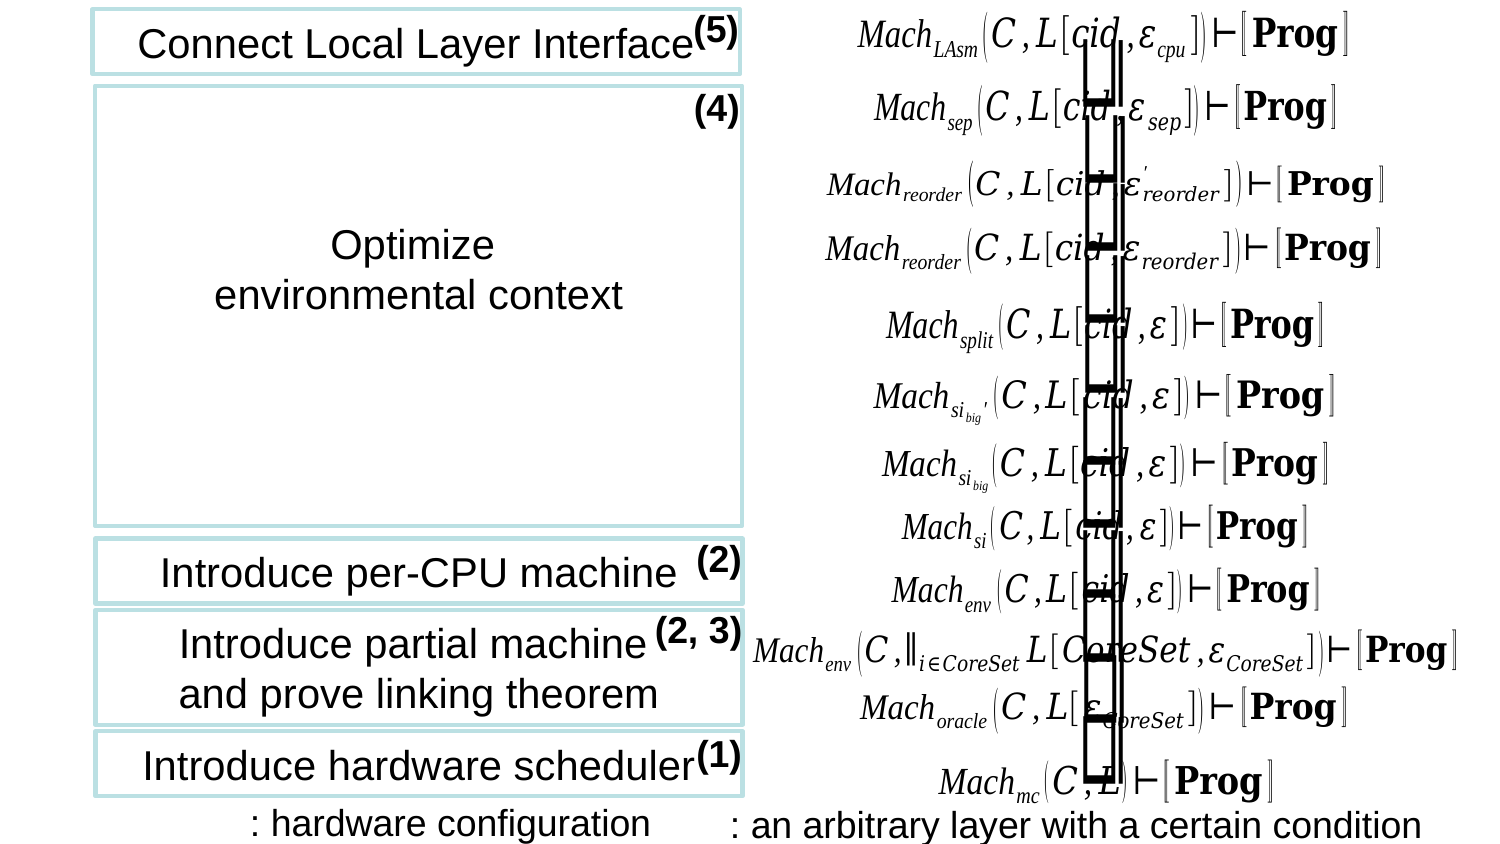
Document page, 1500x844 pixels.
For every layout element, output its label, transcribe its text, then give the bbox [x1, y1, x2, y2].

text_box Connect Local Layer Interface [90, 7, 742, 76]
text_box (1) [681, 722, 758, 782]
text_box Introduce hardware scheduler [93, 729, 745, 798]
text_box (2) [681, 527, 758, 588]
text_box Optimize environmental context [93, 84, 744, 528]
text_box Introduce partial machine and prove linking theorem [93, 608, 745, 727]
text_box (2, 3) [640, 598, 758, 658]
text_box Introduce per-CPU machine [93, 536, 745, 606]
text_box (4) [679, 76, 755, 136]
text_box (5) [678, 0, 755, 58]
